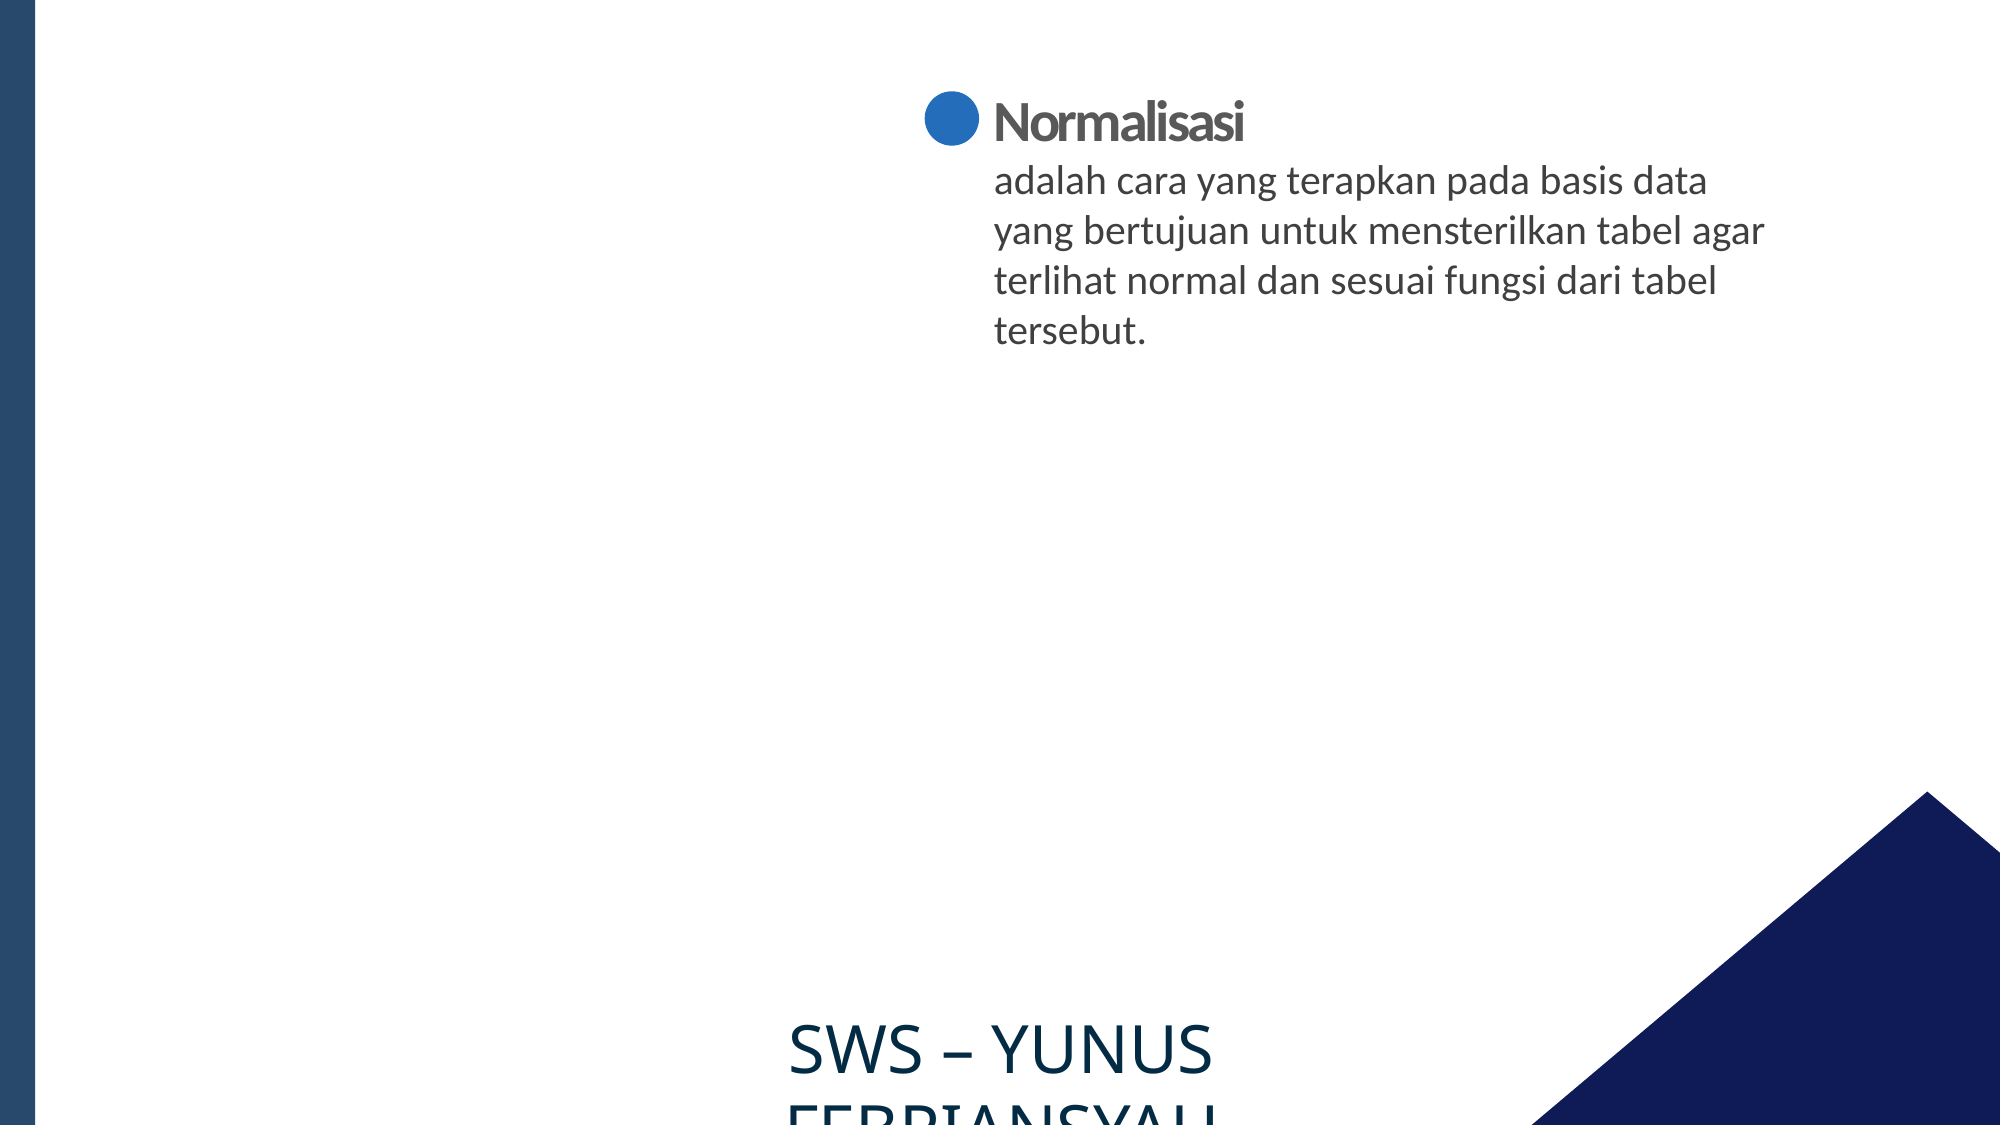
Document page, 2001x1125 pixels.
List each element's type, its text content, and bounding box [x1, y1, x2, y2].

text_box [1530, 790, 2000, 1125]
text_box [0, 0, 36, 1125]
text_box Normalisasi [979, 75, 1407, 161]
text_box [923, 90, 979, 147]
text_box adalah cara yang terapkan pada basis data yang bertujuan untuk mensterilkan tabel agar terlihat normal dan sesuai fungsi dari tabel tersebut. [979, 145, 1786, 361]
